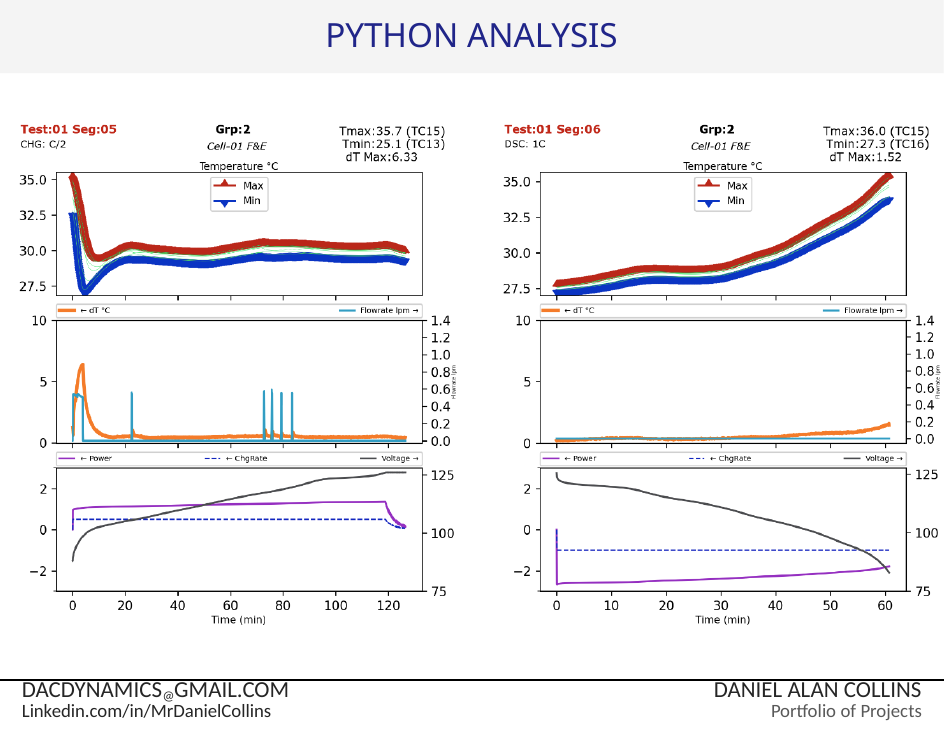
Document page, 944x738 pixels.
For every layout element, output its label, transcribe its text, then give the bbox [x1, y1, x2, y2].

picture [2, 112, 944, 626]
title python analysis [0, 0, 944, 74]
